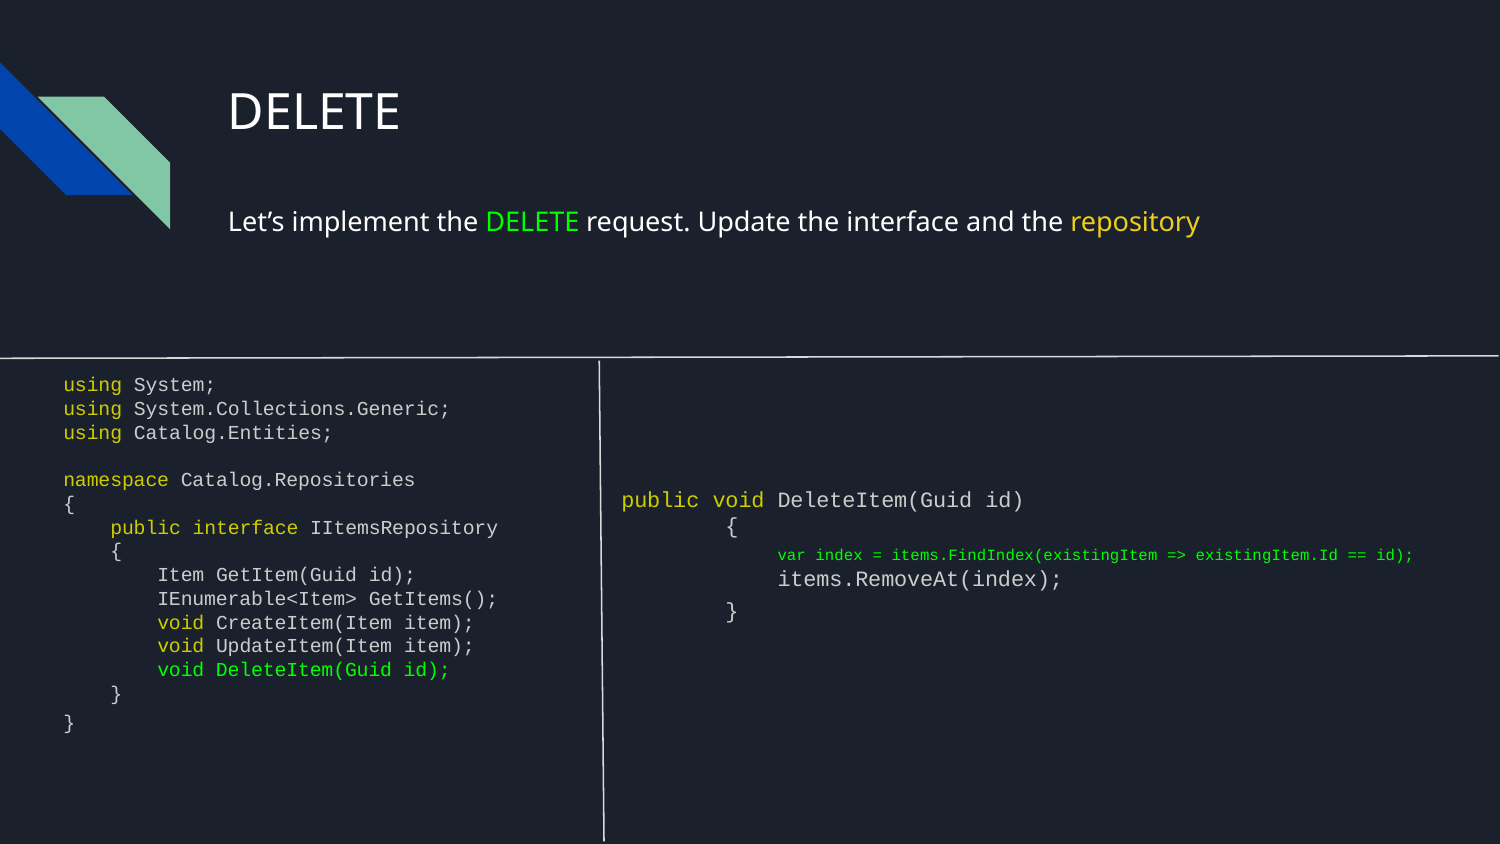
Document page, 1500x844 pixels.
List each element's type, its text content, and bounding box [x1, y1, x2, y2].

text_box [598, 360, 605, 842]
title DELETE [212, 64, 1368, 184]
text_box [0, 355, 1499, 359]
list Let’s implement the DELETE request. Update the interface and the repository [212, 184, 1368, 266]
text_box using System; using System.Collections.Generic; using Catalog.Entities; namespace Catalog.Repositories { public interface IItemsRepository { Item GetItem(Guid id); IEnumerable<Item> GetItems(); void CreateItem(Item item); void UpdateItem(Item item); void DeleteItem(Guid id); } } [48, 368, 593, 749]
text_box public void DeleteItem(Guid id) { var index = items.FindIndex(existingItem => existingItem.Id == id); items.RemoveAt(index); } [610, 470, 1479, 639]
